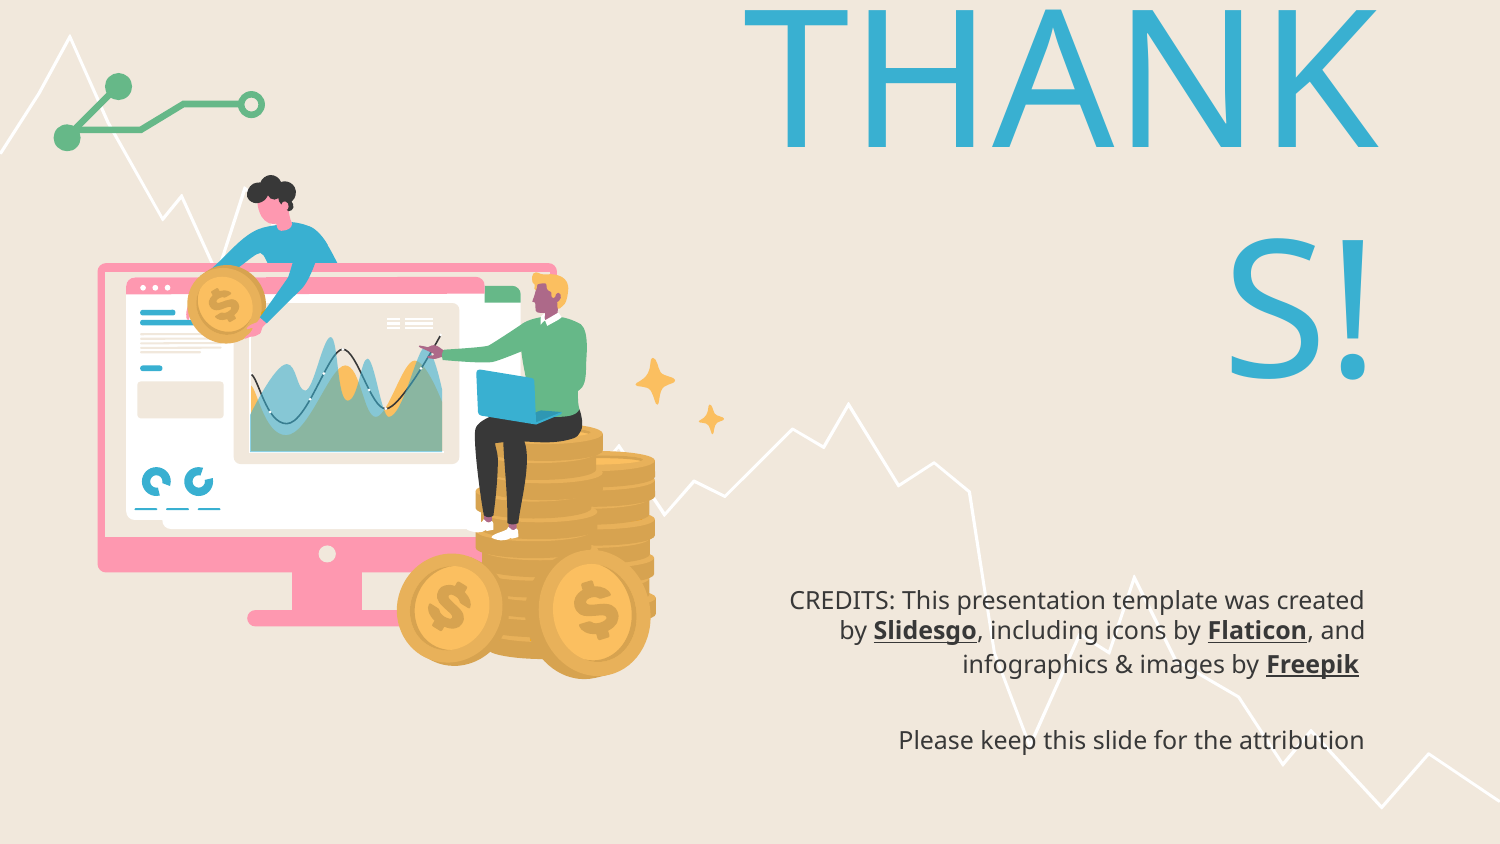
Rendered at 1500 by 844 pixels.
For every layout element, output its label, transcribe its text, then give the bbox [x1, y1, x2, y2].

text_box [97, 174, 658, 680]
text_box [634, 357, 725, 435]
title THANKS! [680, 86, 1395, 287]
text_box Please keep this slide for the attribution [773, 709, 1381, 758]
